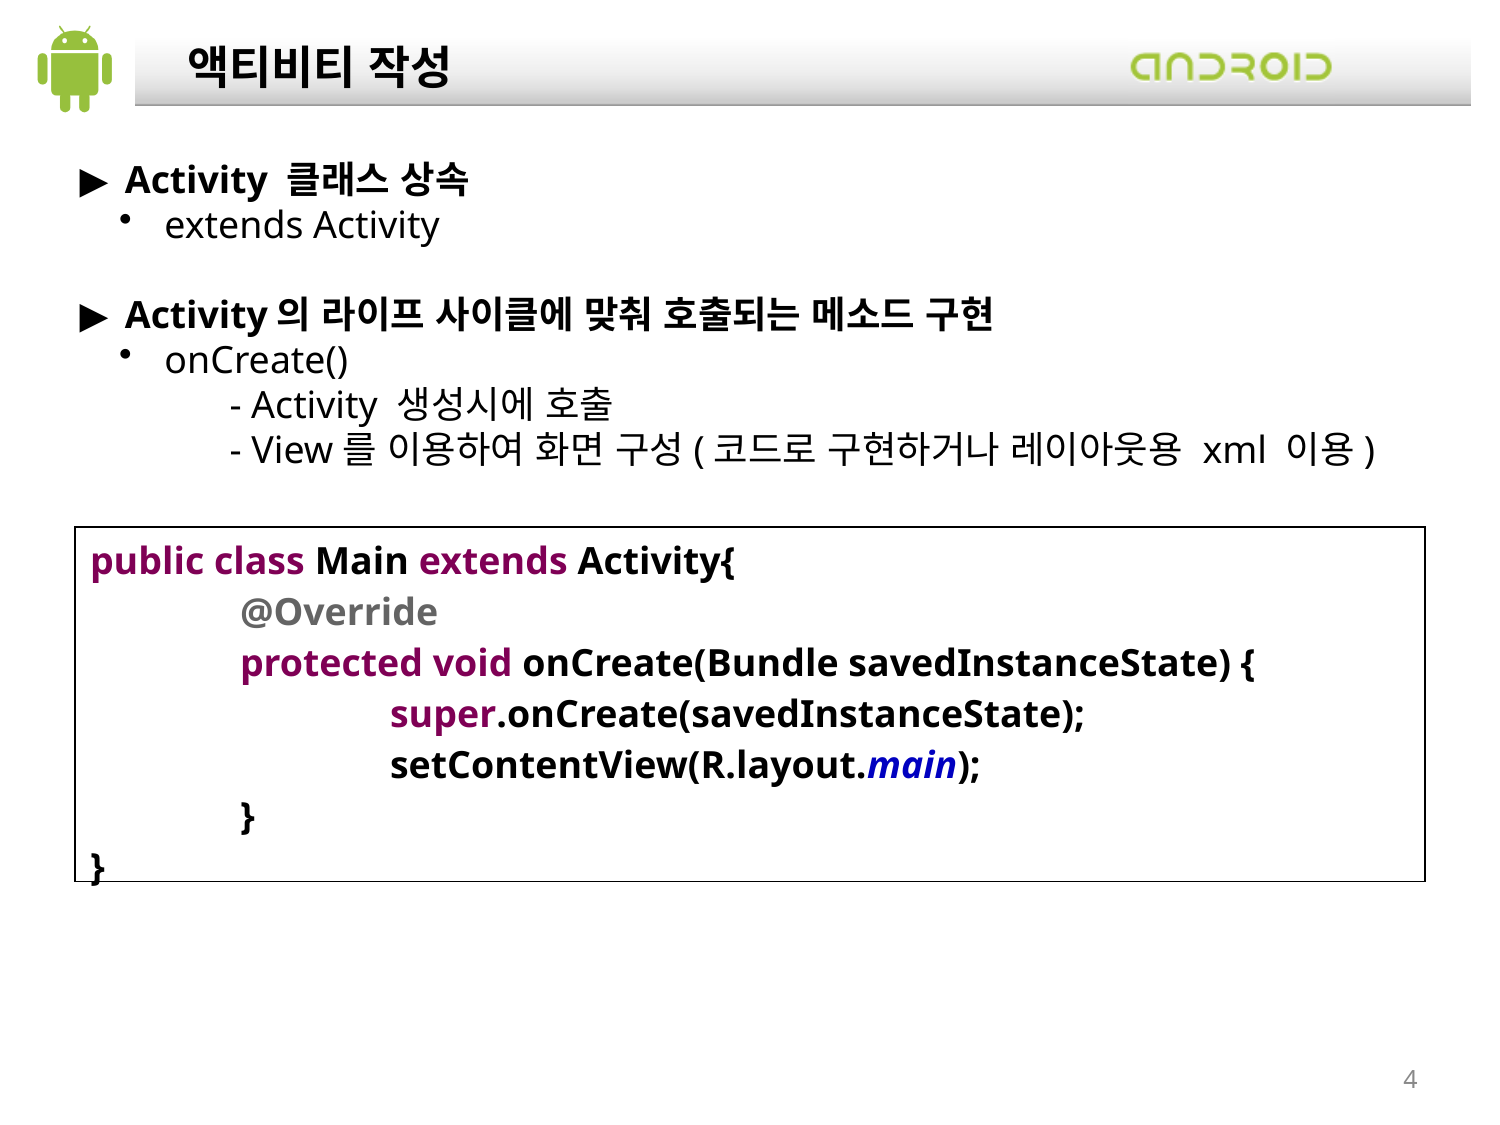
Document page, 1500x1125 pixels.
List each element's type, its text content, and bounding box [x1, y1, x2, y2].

text_box Activity 클래스 상속 extends Activity Activity의 라이프 사이클에 맞춰 호출되는 메소드 구현 onCreate() - Activity 생성시에 호출 - View를 이용하여 화면 구성(코드로 구현하거나 레이아웃용 xml 이용) [64, 148, 1436, 479]
text_box 액티비티 작성 [172, 31, 468, 102]
picture [36, 20, 113, 114]
slide_number 4 [1082, 1050, 1433, 1111]
picture [135, 23, 1471, 106]
table_header public class Main extends Activity{ @Override protected void onCreate(Bundle savedInstanceState) { super.onCreate(savedInstanceState); setContentView(R.layout.main); } } [76, 528, 1424, 881]
